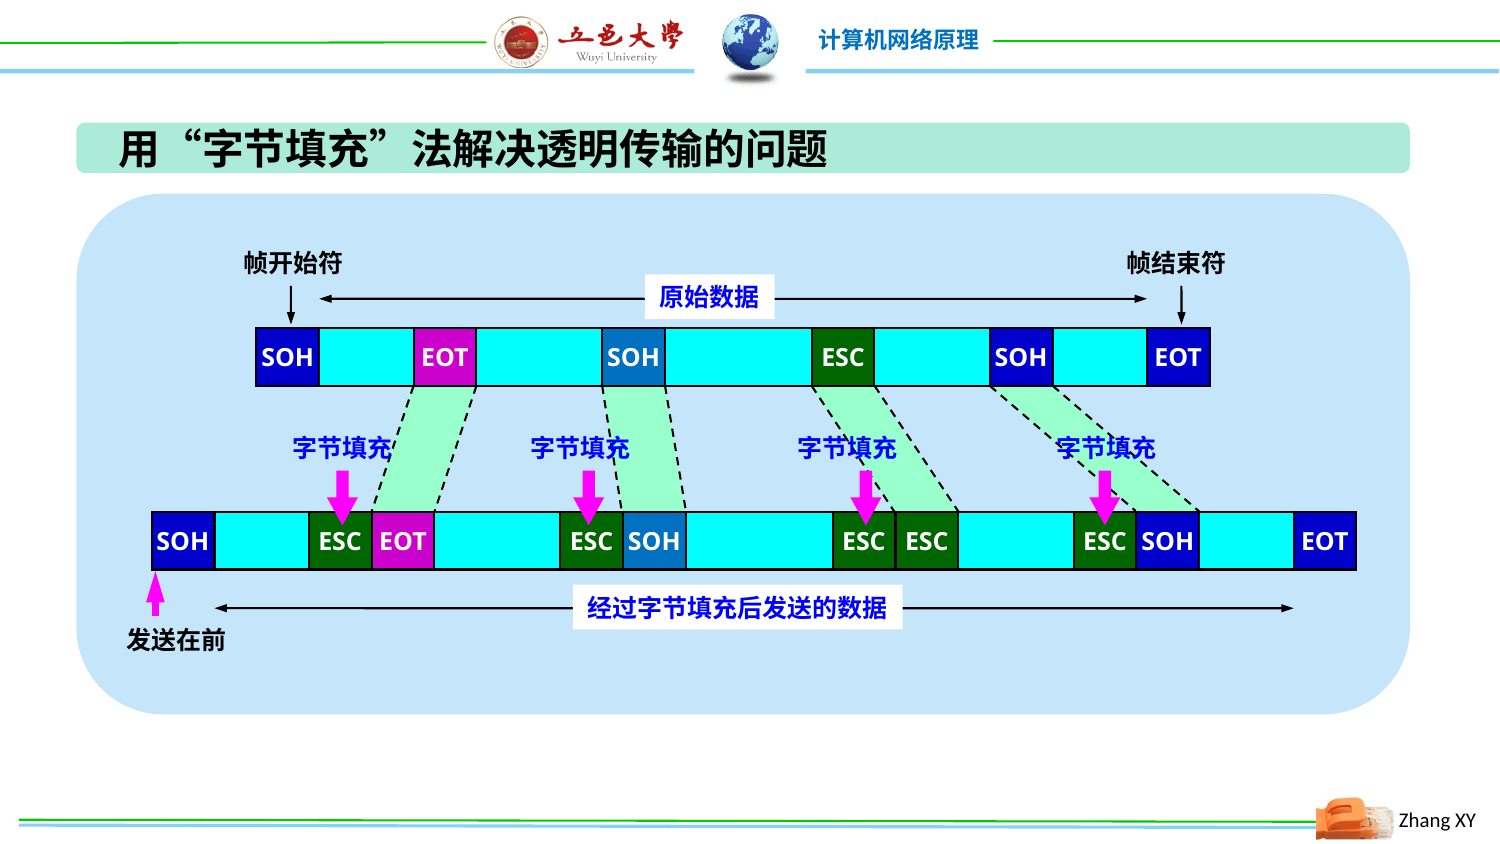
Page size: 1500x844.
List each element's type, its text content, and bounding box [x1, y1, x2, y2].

picture [720, 12, 780, 88]
text_box [74, 191, 1413, 717]
text_box [76, 122, 103, 174]
text_box [844, 122, 1411, 174]
picture [1316, 796, 1394, 840]
text_box 用“字节填充”法解决透明传输的问题 [103, 115, 844, 181]
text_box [111, 240, 1357, 663]
picture [494, 15, 697, 69]
